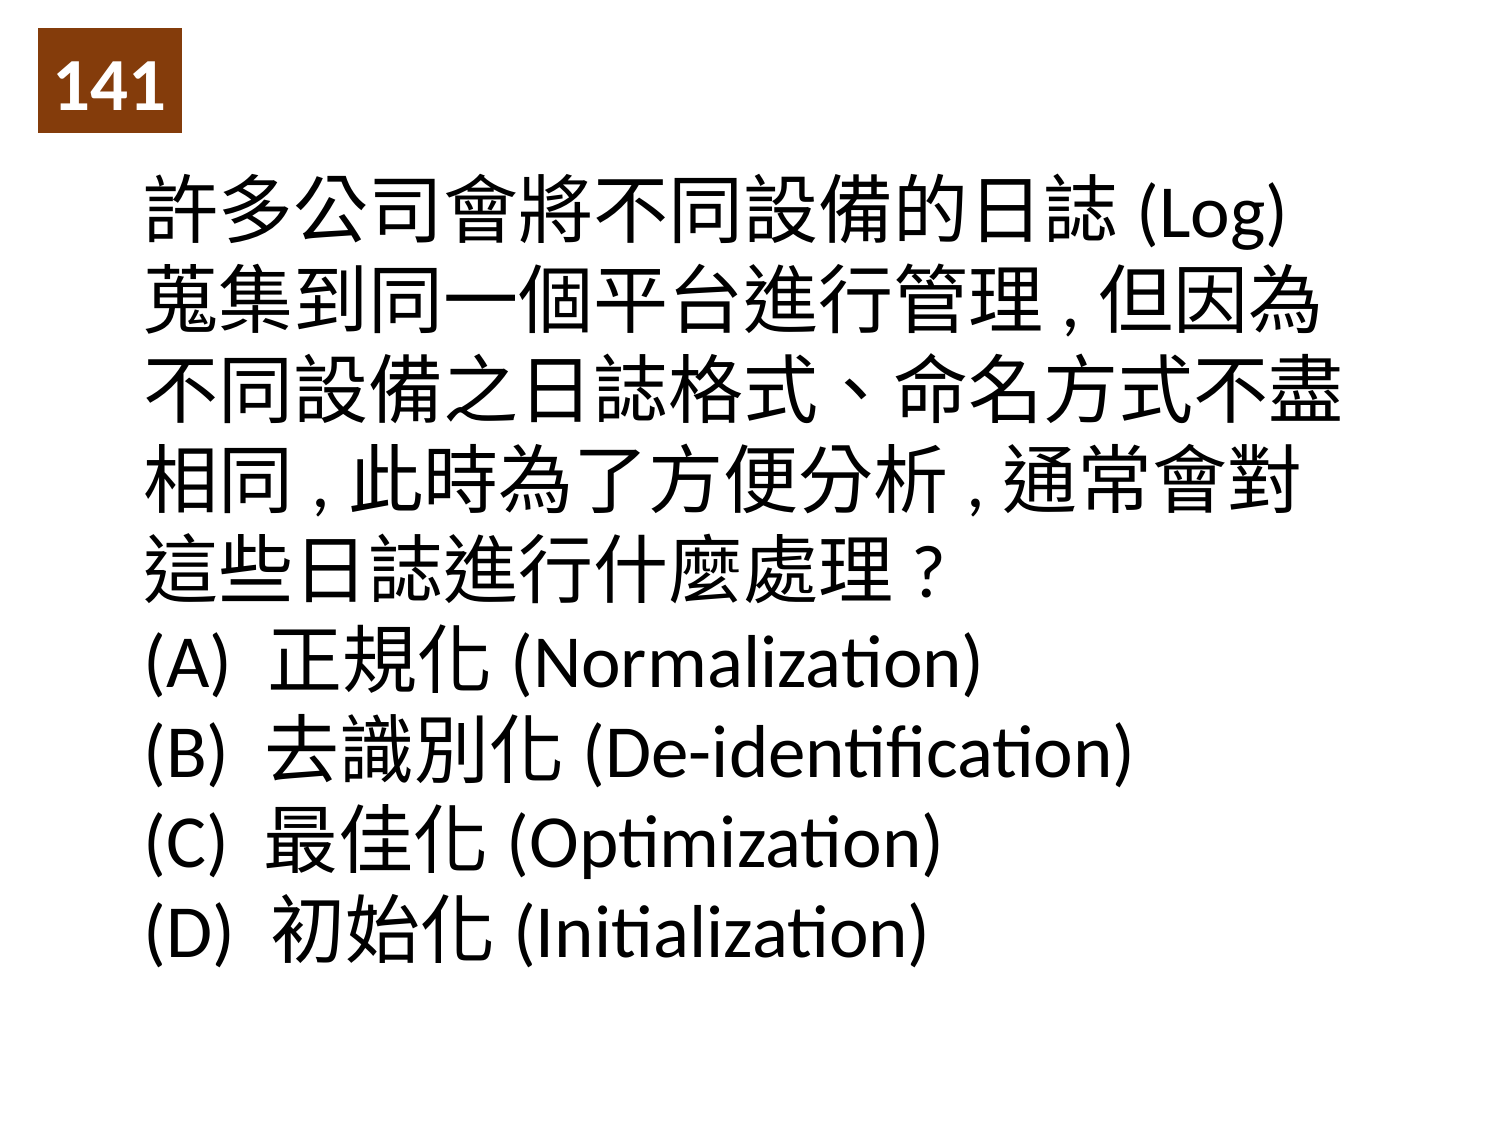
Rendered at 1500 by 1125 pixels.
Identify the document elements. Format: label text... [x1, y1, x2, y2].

text_box 許多公司會將不同設備的日誌(Log)蒐集到同一個平台進行管理,但因為不同設備之日誌格式、命名方式不盡相同,此時為了方便分析,通常會對這些日誌進行什麼處理? (A) 正規化(Normalization) (B) 去識別化(De-identification) (C) 最佳化(Optimization) (D) 初始化(Initialization) [128, 155, 1372, 980]
text_box 141 [38, 28, 182, 133]
